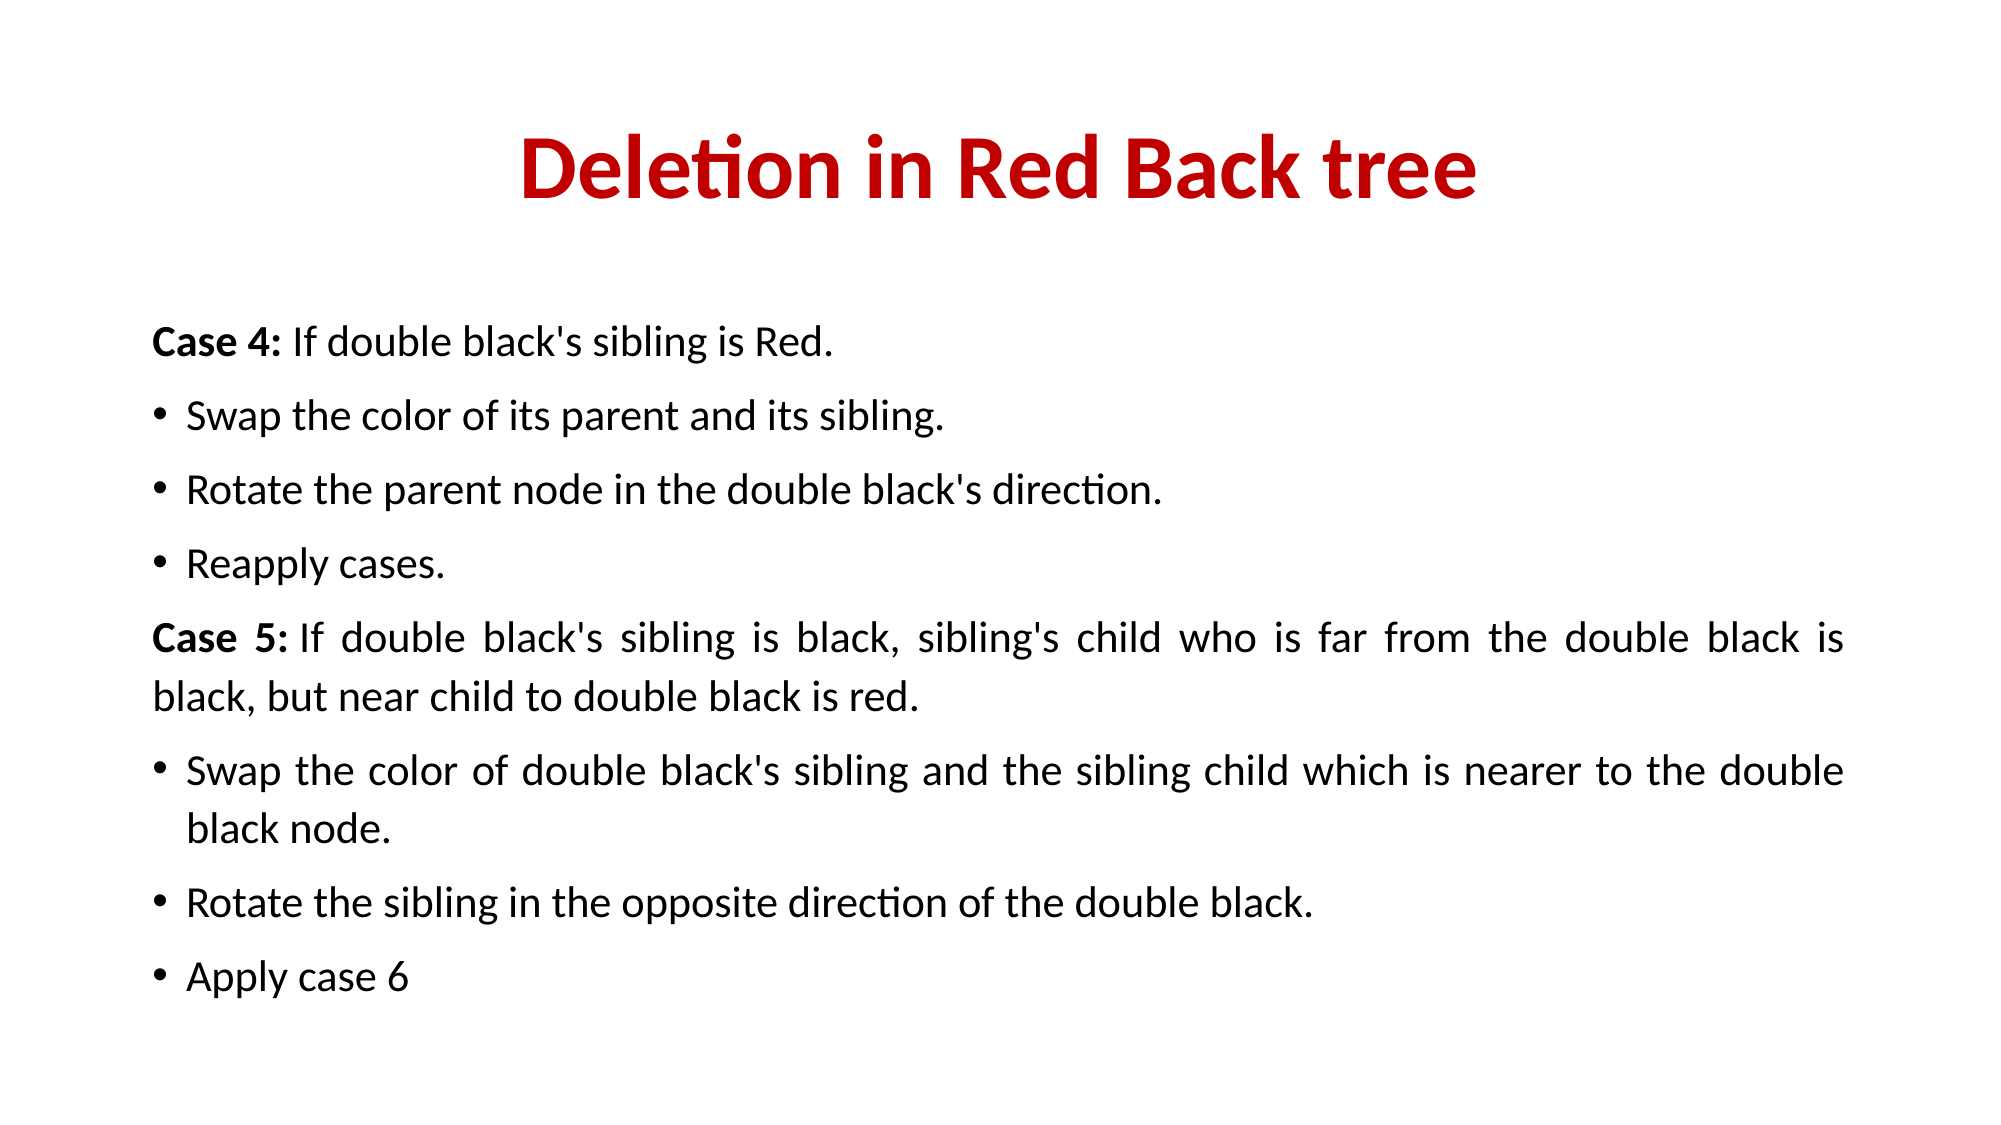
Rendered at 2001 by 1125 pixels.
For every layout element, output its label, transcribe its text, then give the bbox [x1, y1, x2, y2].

title Deletion in Red Back tree [137, 59, 1863, 278]
list Case 4: If double black's sibling is Red. Swap the color of its parent and its sibling. Rotate the parent node in the double black's direction. Reapply cases. Case 5: If double black's sibling is black, sibling's child who is far from the double black is black, but near child to double black is red. Swap the color of double black's sibling and the sibling child which is nearer to the double black node. Rotate the sibling in the opposite direction of the double black. Apply case 6 [137, 299, 1863, 1014]
